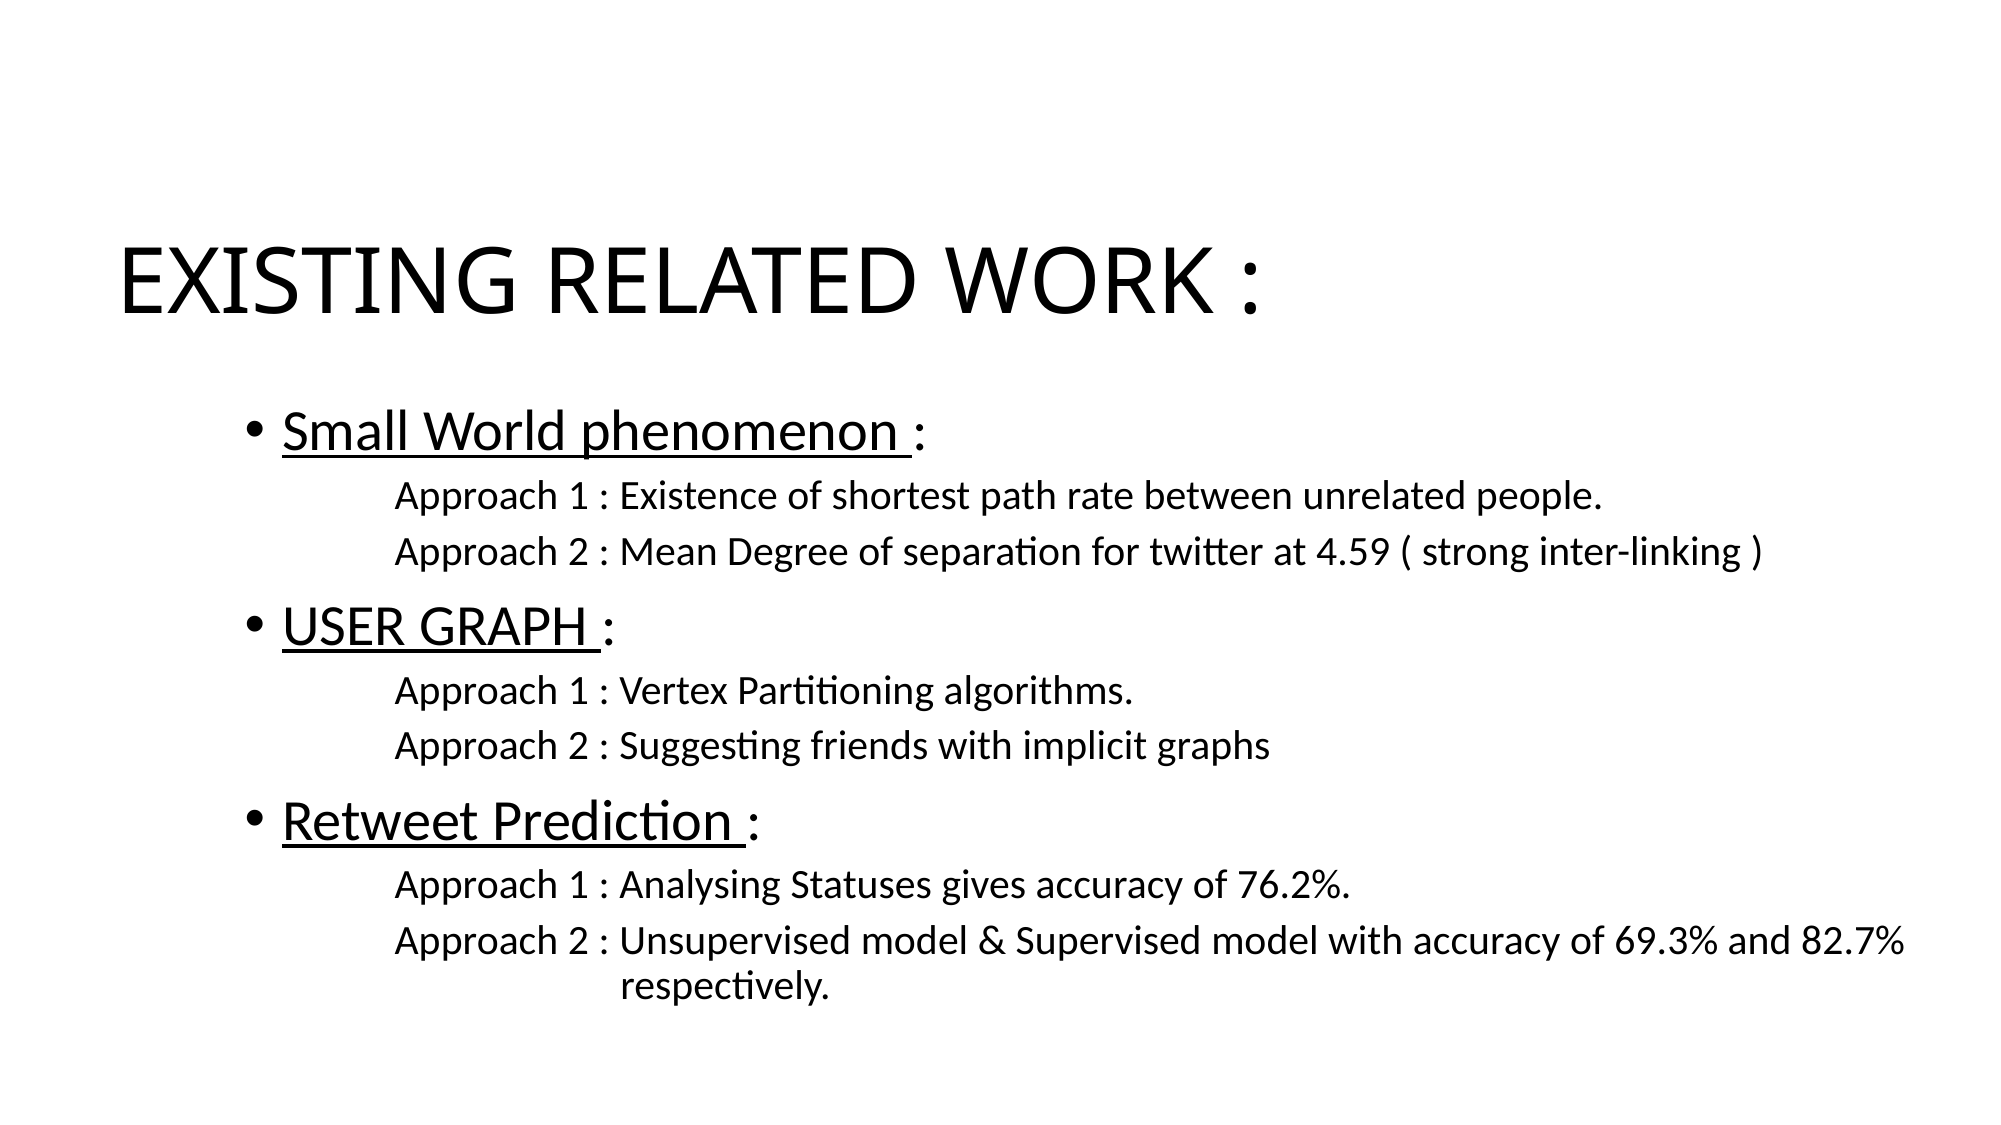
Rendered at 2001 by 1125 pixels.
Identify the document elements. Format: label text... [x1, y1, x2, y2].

title EXISTING RELATED WORK : [101, 175, 1826, 394]
list Small World phenomenon : Approach 1 : Existence of shortest path rate between unrelated people. Approach 2 : Mean Degree of separation for twitter at 4.59 ( strong inter-linking ) USER GRAPH : Approach 1 : Vertex Partitioning algorithms. Approach 2 : Suggesting friends with implicit graphs Retweet Prediction : Approach 1 : Analysing Statuses gives accuracy of 76.2%. Approach 2 : Unsupervised model & Supervised model with accuracy of 69.3% and 82.7% respectively. [229, 393, 1955, 1107]
